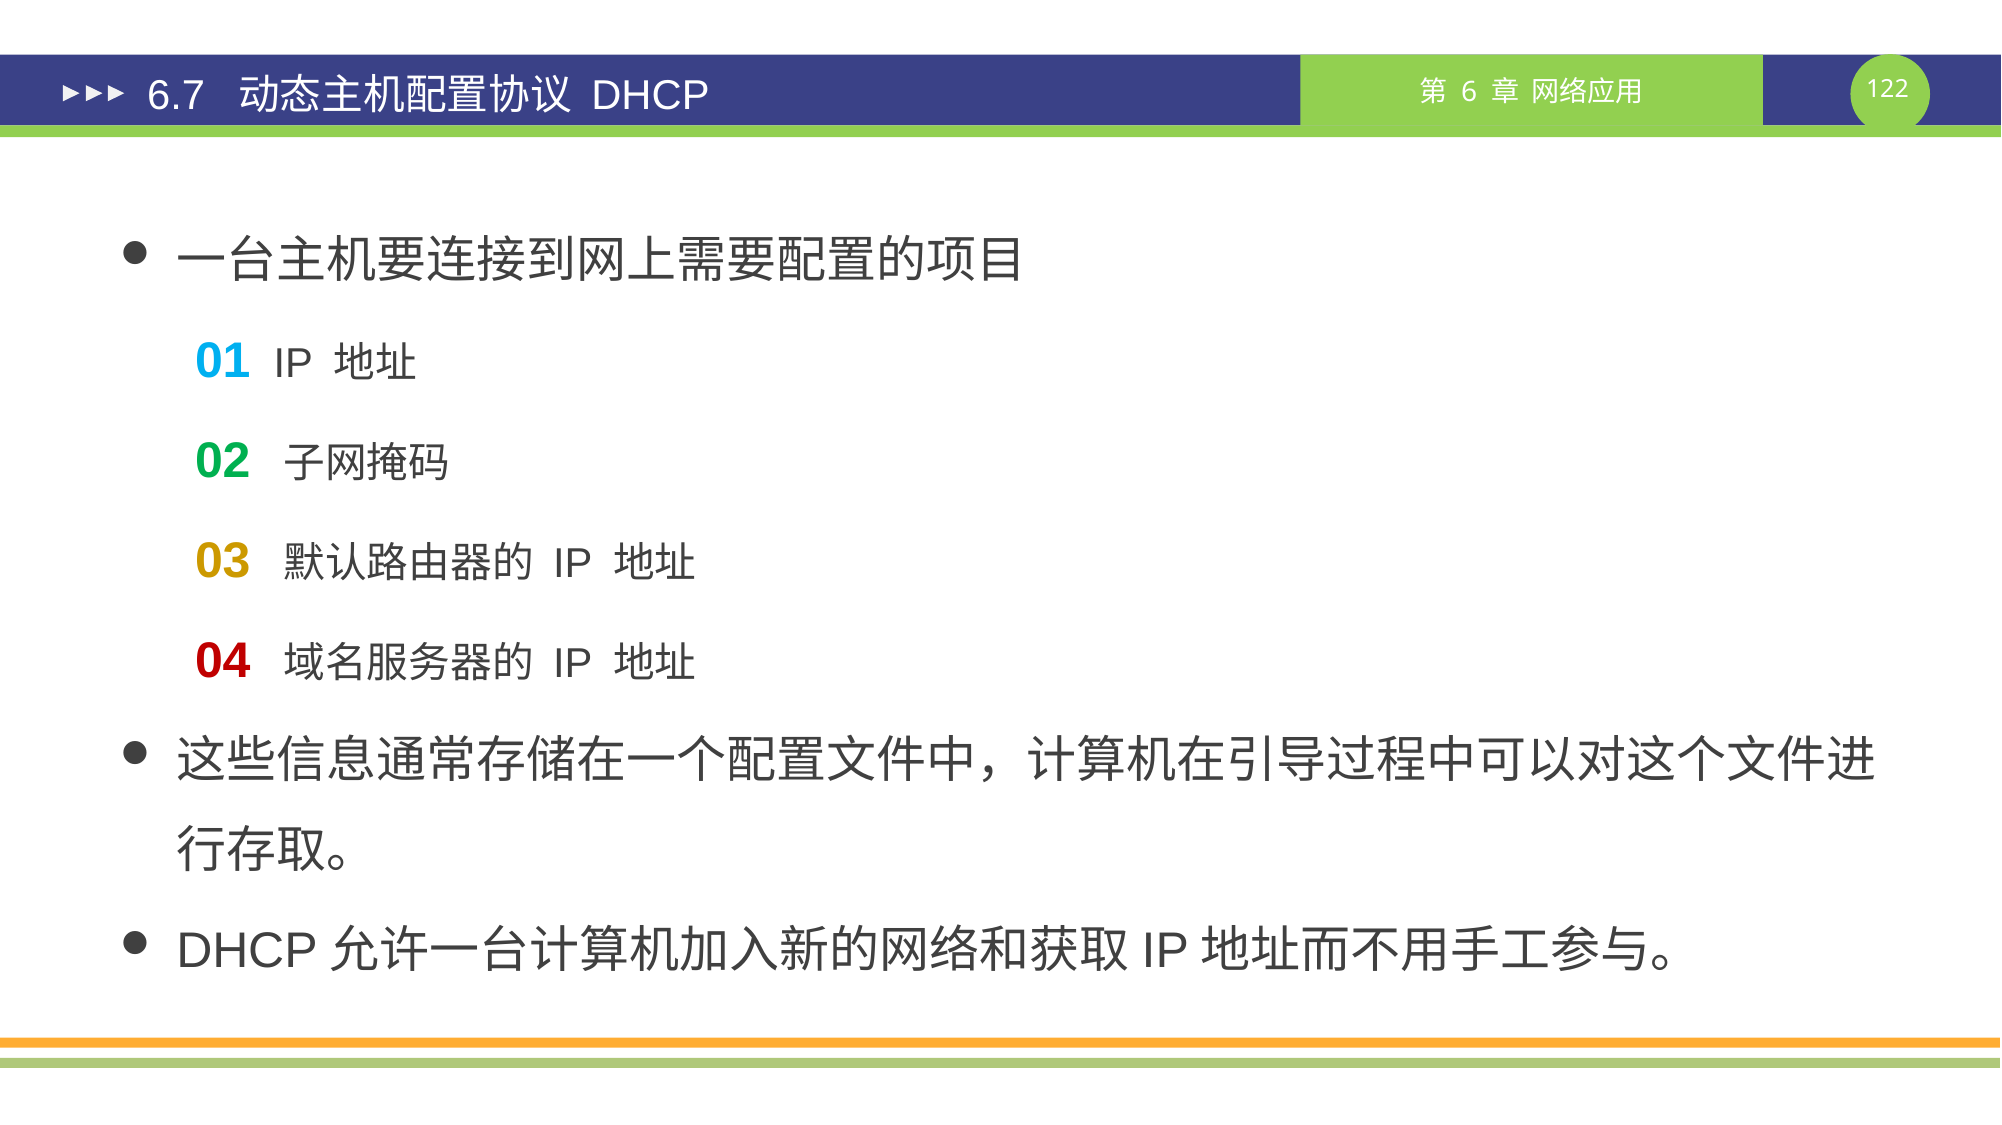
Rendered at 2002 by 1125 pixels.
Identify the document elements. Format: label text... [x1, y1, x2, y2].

title 6.7 动态主机配置协议 DHCP [127, 57, 1003, 129]
text_box [0, 1036, 2001, 1050]
text_box [0, 1056, 2001, 1070]
list 一台主机要连接到网上需要配置的项目 01 IP 地址 02 子网掩码 03 默认路由器的 IP 地址 04 域名服务器的 IP 地址 这些信息通常存储在一个配置文件中，计算机在引导过程中可以对这个文件进行存取。 DHCP允许一台计算机加入新的网络和获取IP地址而不用手工参与。 [100, 187, 1901, 1013]
